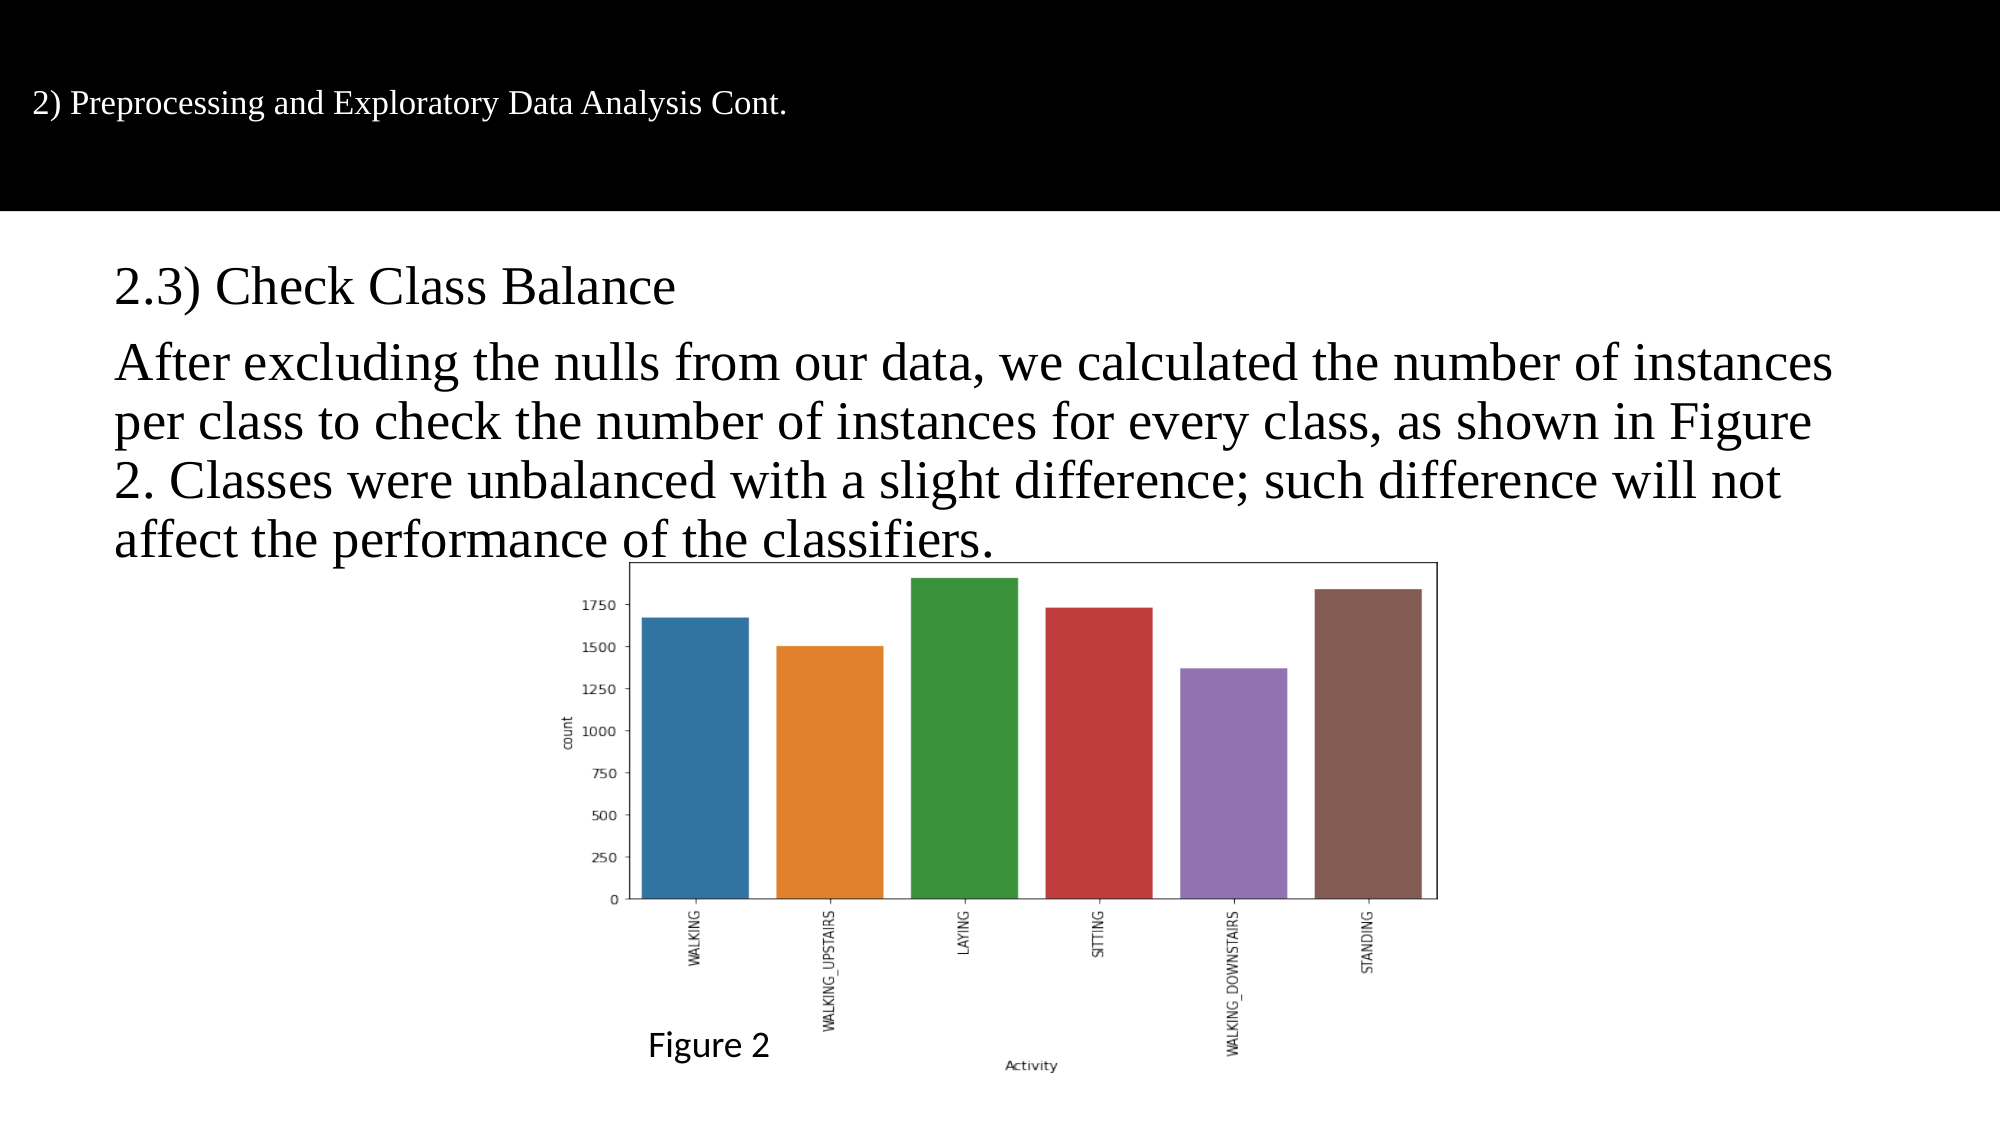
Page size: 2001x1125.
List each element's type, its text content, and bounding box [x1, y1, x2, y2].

list 2.3) Check Class Balance After excluding the nulls from our data, we calculated the number of instances per class to check the number of instances for every class, as shown in Figure 2. Classes were unbalanced with a slight difference; such difference will not affect the performance of the classifiers. [99, 249, 1872, 640]
title 2) Preprocessing and Exploratory Data Analysis Cont. [0, 0, 2000, 212]
picture [561, 562, 1439, 1074]
